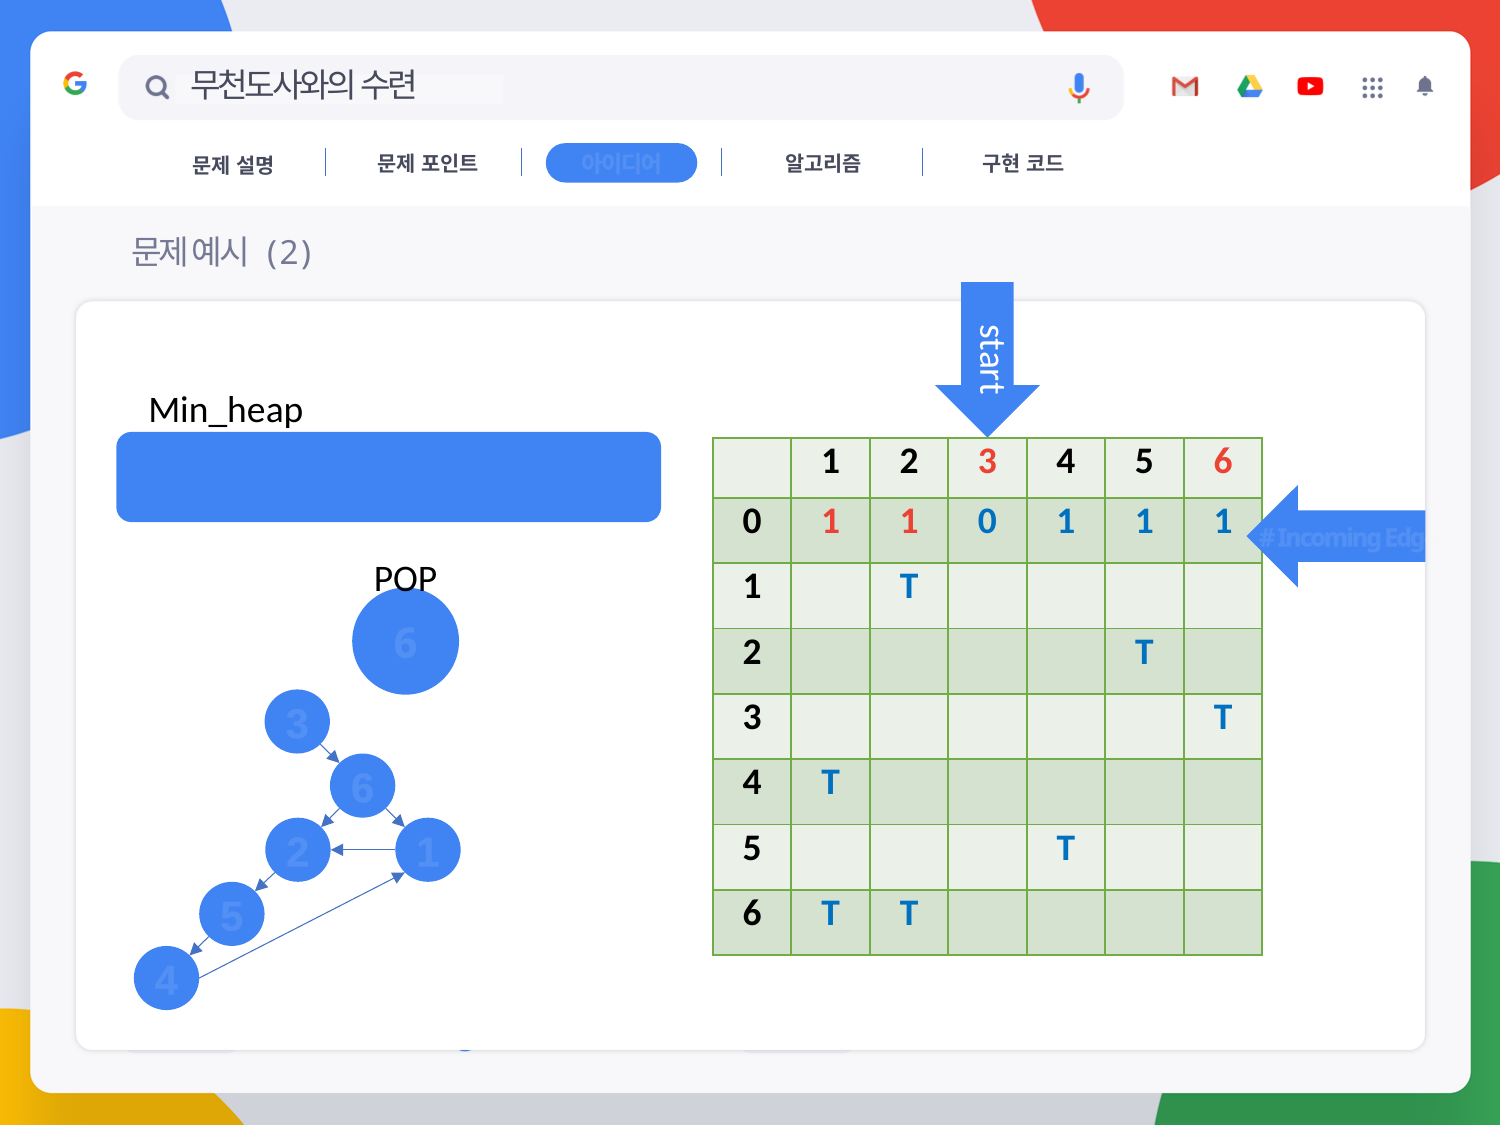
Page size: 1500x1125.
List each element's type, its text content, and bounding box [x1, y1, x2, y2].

table_cell T [1106, 629, 1183, 693]
text_box [961, 282, 1014, 310]
table_cell 4 [714, 760, 790, 824]
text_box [133, 689, 461, 1011]
table_cell T [1185, 695, 1261, 758]
title 무천도사와의 수련 [175, 61, 697, 112]
table_cell 1 [1106, 499, 1183, 562]
table_cell [1185, 891, 1261, 954]
table_cell 0 [714, 499, 790, 562]
table_cell [1185, 629, 1261, 693]
table_cell [949, 891, 1026, 954]
text_box [116, 431, 662, 523]
table_cell [1106, 564, 1183, 628]
table_cell [1185, 825, 1261, 889]
text_box [981, 432, 994, 437]
table_cell 6 [714, 891, 790, 954]
text_box POP [359, 546, 453, 607]
table_cell 1 [1185, 499, 1261, 562]
table_cell 0 [949, 499, 1026, 562]
table_header [714, 439, 790, 497]
text_box Min_heap [133, 377, 319, 437]
table_cell [949, 629, 1026, 693]
table_cell [792, 695, 869, 758]
table_cell [792, 564, 869, 628]
text_box [1026, 385, 1040, 400]
table_cell T [871, 891, 947, 954]
table_cell T [871, 564, 947, 628]
table_header 3 [949, 439, 1026, 497]
table_cell [792, 825, 869, 889]
table_cell [949, 760, 1026, 824]
table_cell [871, 629, 947, 693]
table_cell 1 [1028, 499, 1104, 562]
text_box # Incoming Edge [1246, 484, 1426, 588]
table_cell [1185, 760, 1261, 824]
table_cell [949, 825, 1026, 889]
table_header 4 [1028, 439, 1104, 497]
table_cell [1028, 695, 1104, 758]
table_cell [871, 695, 947, 758]
table_cell 1 [714, 564, 790, 628]
table_cell 3 [714, 695, 790, 758]
table_cell [871, 825, 947, 889]
table_cell [1106, 825, 1183, 889]
table_cell 1 [871, 499, 947, 562]
text_box [935, 385, 949, 400]
table_cell 1 [792, 499, 869, 562]
text_box start [949, 310, 1026, 432]
table_header 5 [1106, 439, 1183, 497]
table_header 6 [1185, 439, 1261, 497]
table_cell [871, 760, 947, 824]
table_cell [1106, 760, 1183, 824]
table_cell T [1028, 825, 1104, 889]
table_cell [1185, 564, 1261, 628]
table_cell [1028, 891, 1104, 954]
table_cell T [792, 760, 869, 824]
text_box 6 [352, 607, 460, 689]
table_header 2 [871, 439, 947, 497]
text_box 문제 예시 ( 2 ) [116, 223, 662, 274]
table_cell [1028, 629, 1104, 693]
table_cell [792, 629, 869, 693]
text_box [96, 134, 1448, 190]
table_cell [1106, 891, 1183, 954]
table_cell 5 [714, 825, 790, 889]
table_cell [1028, 564, 1104, 628]
picture [0, 0, 1500, 1125]
table_cell [1106, 695, 1183, 758]
table_cell [949, 695, 1026, 758]
table_cell 2 [714, 629, 790, 693]
table_cell [949, 564, 1026, 628]
table_header 1 [792, 439, 869, 497]
table_cell T [792, 891, 869, 954]
table_cell [1028, 760, 1104, 824]
